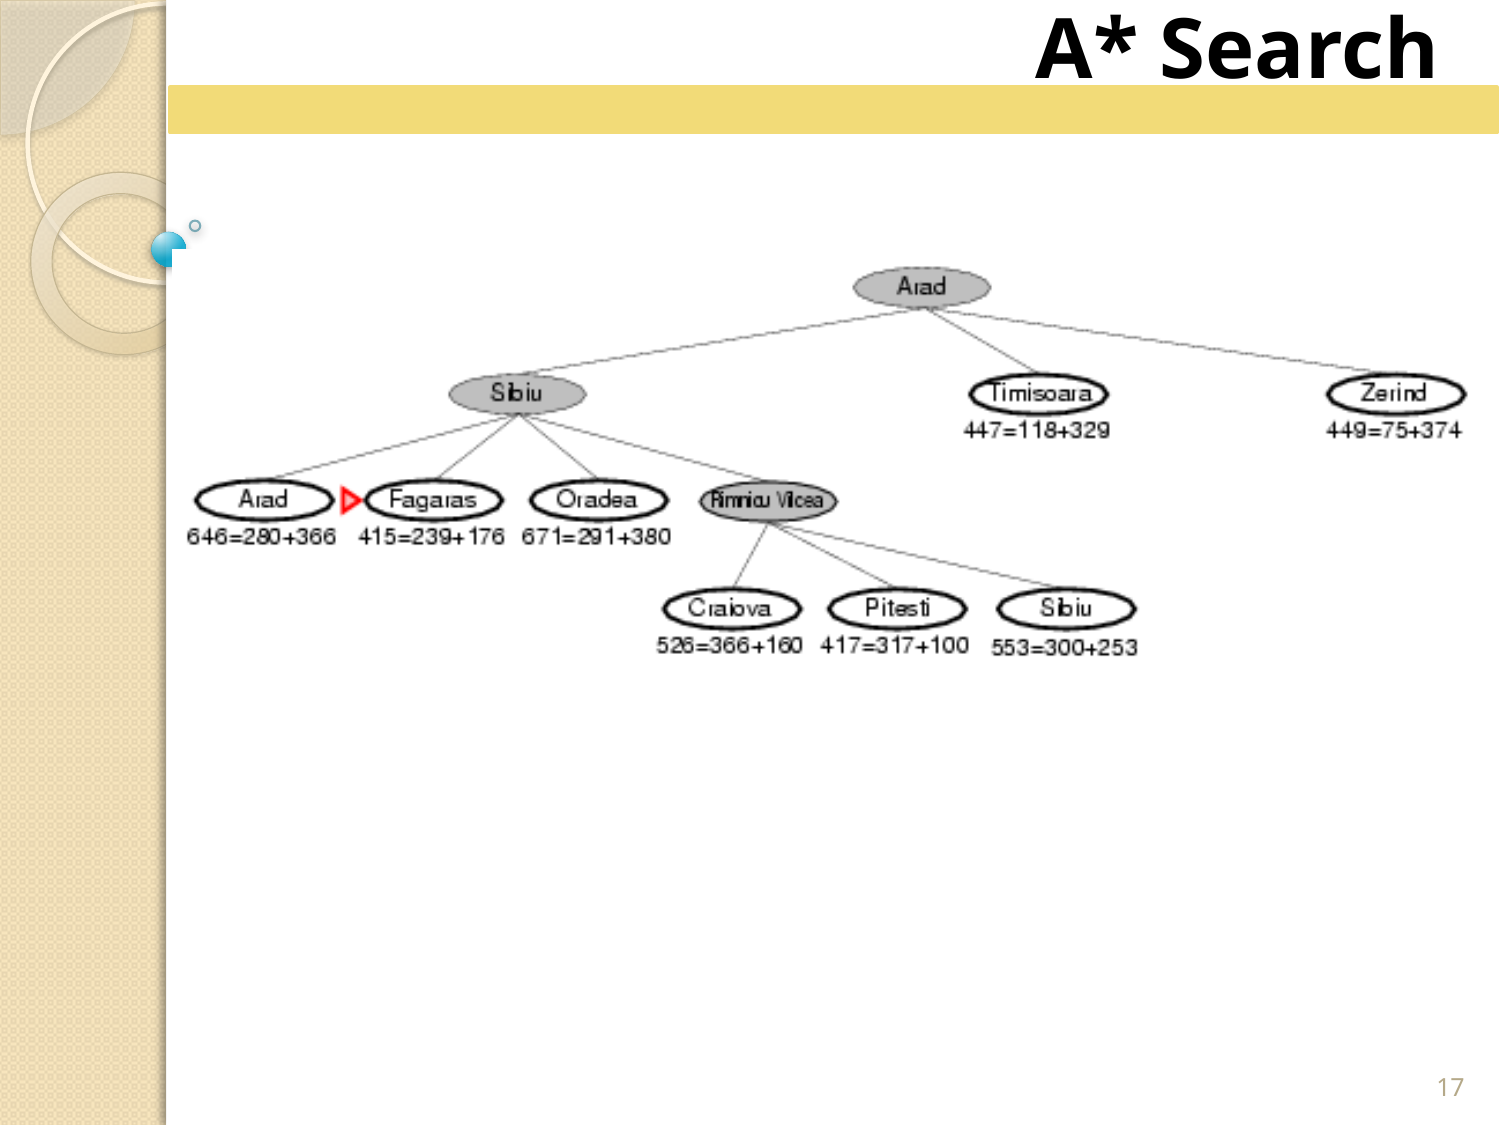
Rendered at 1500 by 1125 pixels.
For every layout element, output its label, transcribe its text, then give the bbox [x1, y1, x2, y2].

text_box [168, 85, 1499, 134]
text_box A* Search [999, 0, 1475, 103]
picture [172, 249, 1484, 788]
slide_number 17 [1413, 1034, 1488, 1113]
